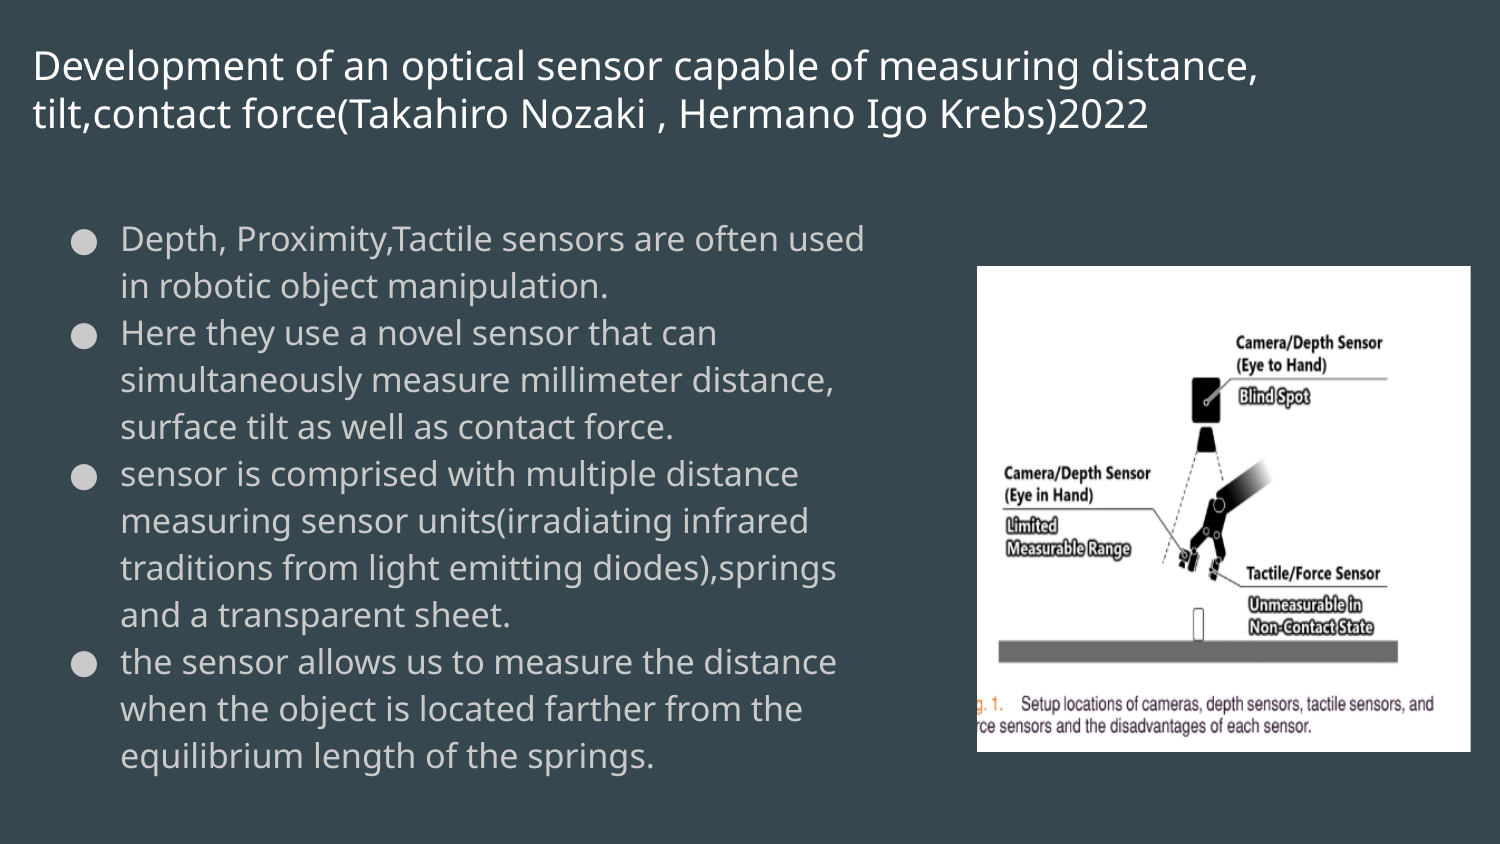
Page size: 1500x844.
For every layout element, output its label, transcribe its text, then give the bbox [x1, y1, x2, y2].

picture [976, 266, 1471, 752]
list Depth, Proximity,Tactile sensors are often used in robotic object manipulation. Here they use a novel sensor that can simultaneously measure millimeter distance, surface tilt as well as contact force. sensor is comprised with multiple distance measuring sensor units(irradiating infrared traditions from light emitting diodes),springs and a transparent sheet. the sensor allows us to measure the distance when the object is located farther from the equilibrium length of the springs. [37, 196, 904, 794]
title Development of an optical sensor capable of measuring distance, tilt,contact force(Takahiro Nozaki , Hermano Igo Krebs)2022 [17, 25, 1416, 182]
